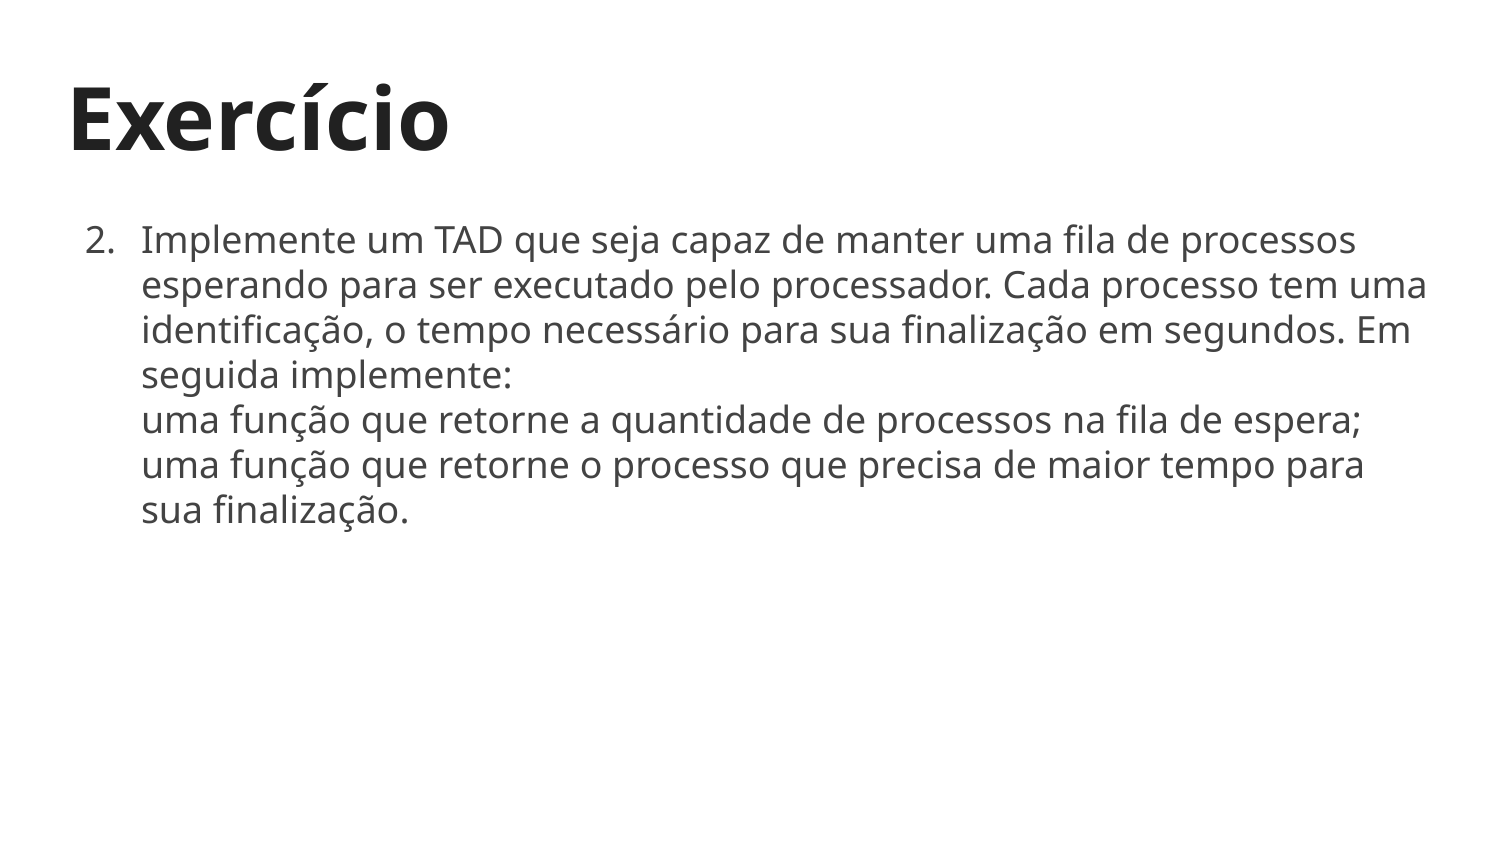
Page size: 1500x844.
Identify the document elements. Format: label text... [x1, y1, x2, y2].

title Exercício [51, 48, 1449, 180]
list Implemente um TAD que seja capaz de manter uma fila de processos esperando para ser executado pelo processador. Cada processo tem uma identificação, o tempo necessário para sua finalização em segundos. Em seguida implemente: uma função que retorne a quantidade de processos na fila de espera; uma função que retorne o processo que precisa de maior tempo para sua finalização. [51, 201, 1449, 750]
